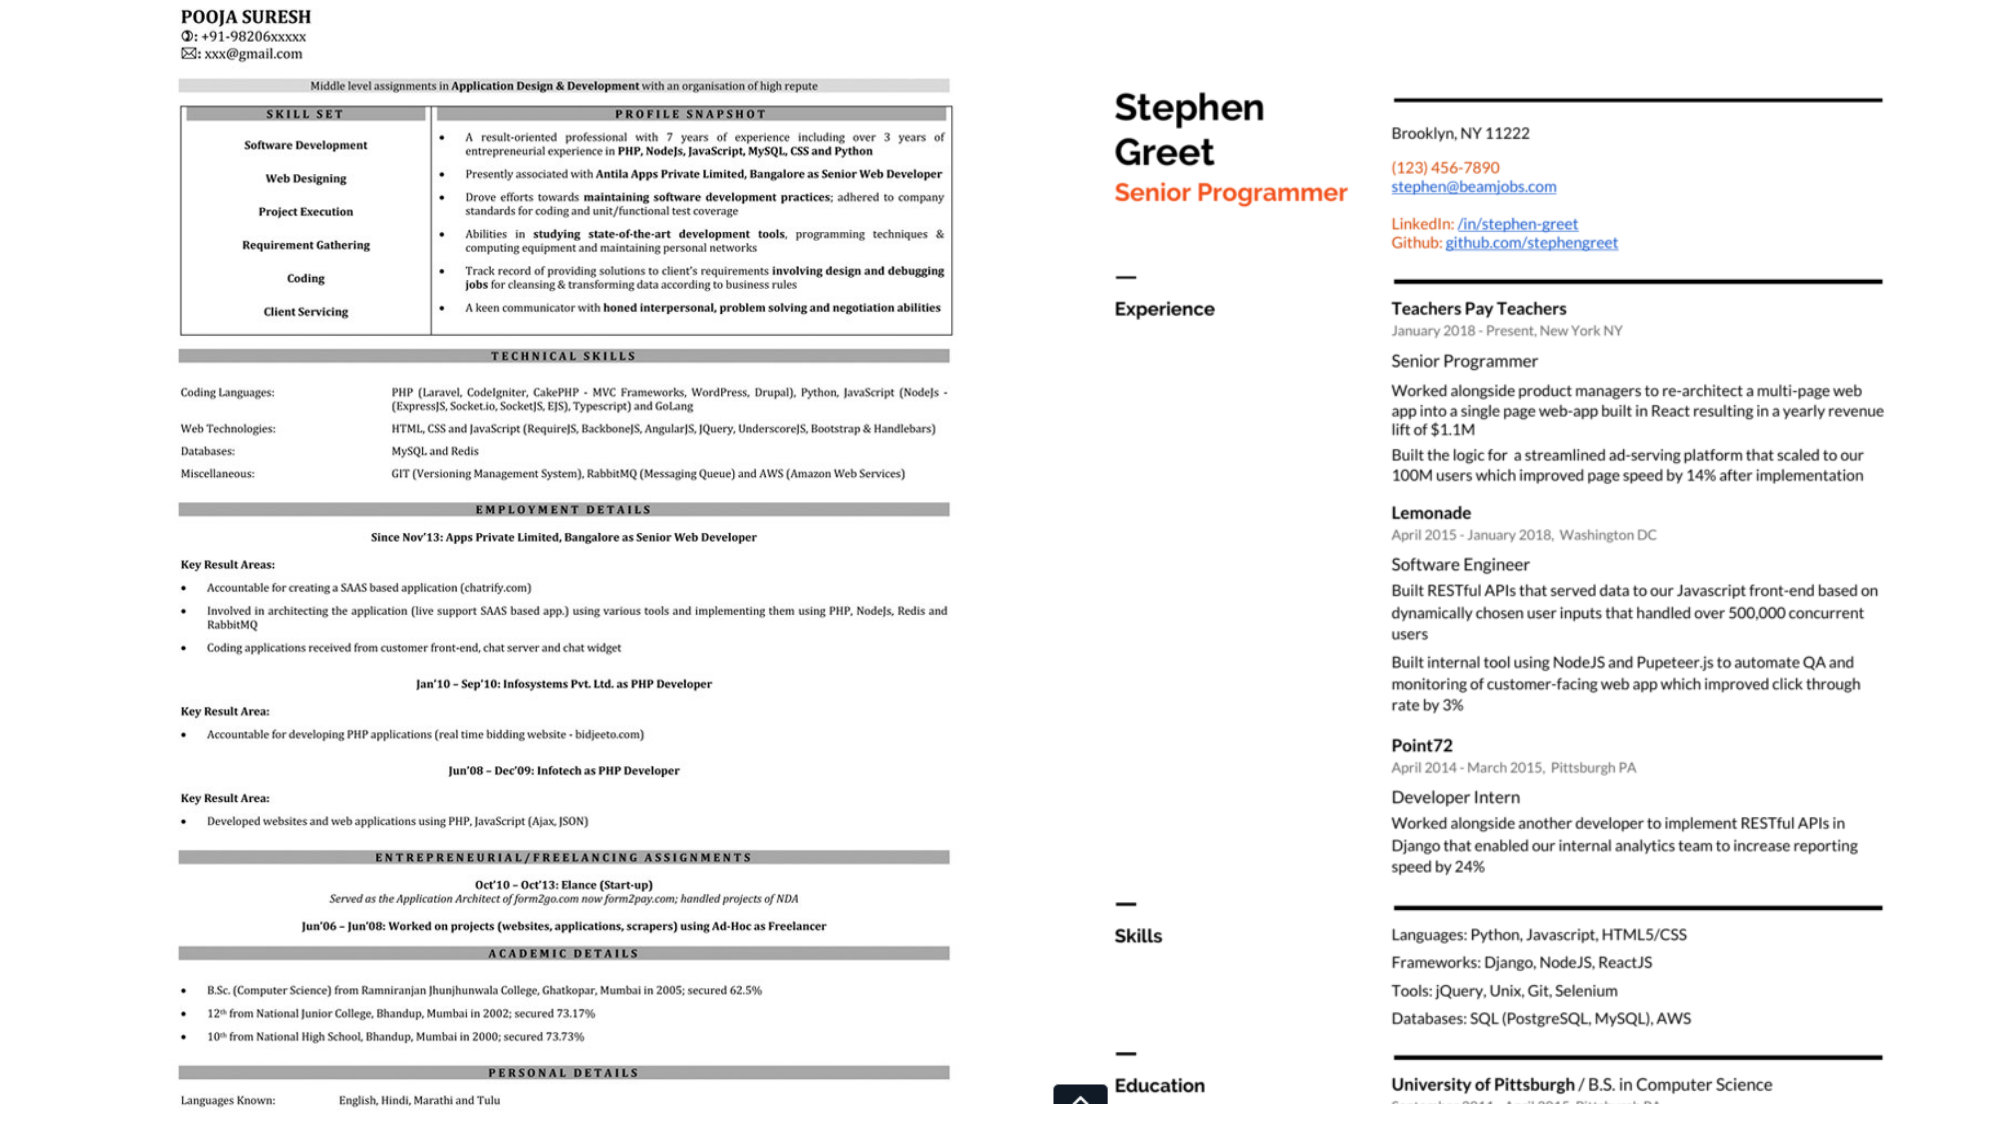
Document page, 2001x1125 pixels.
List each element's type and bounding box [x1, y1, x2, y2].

picture [1039, 31, 1950, 1104]
picture [170, 0, 961, 1125]
